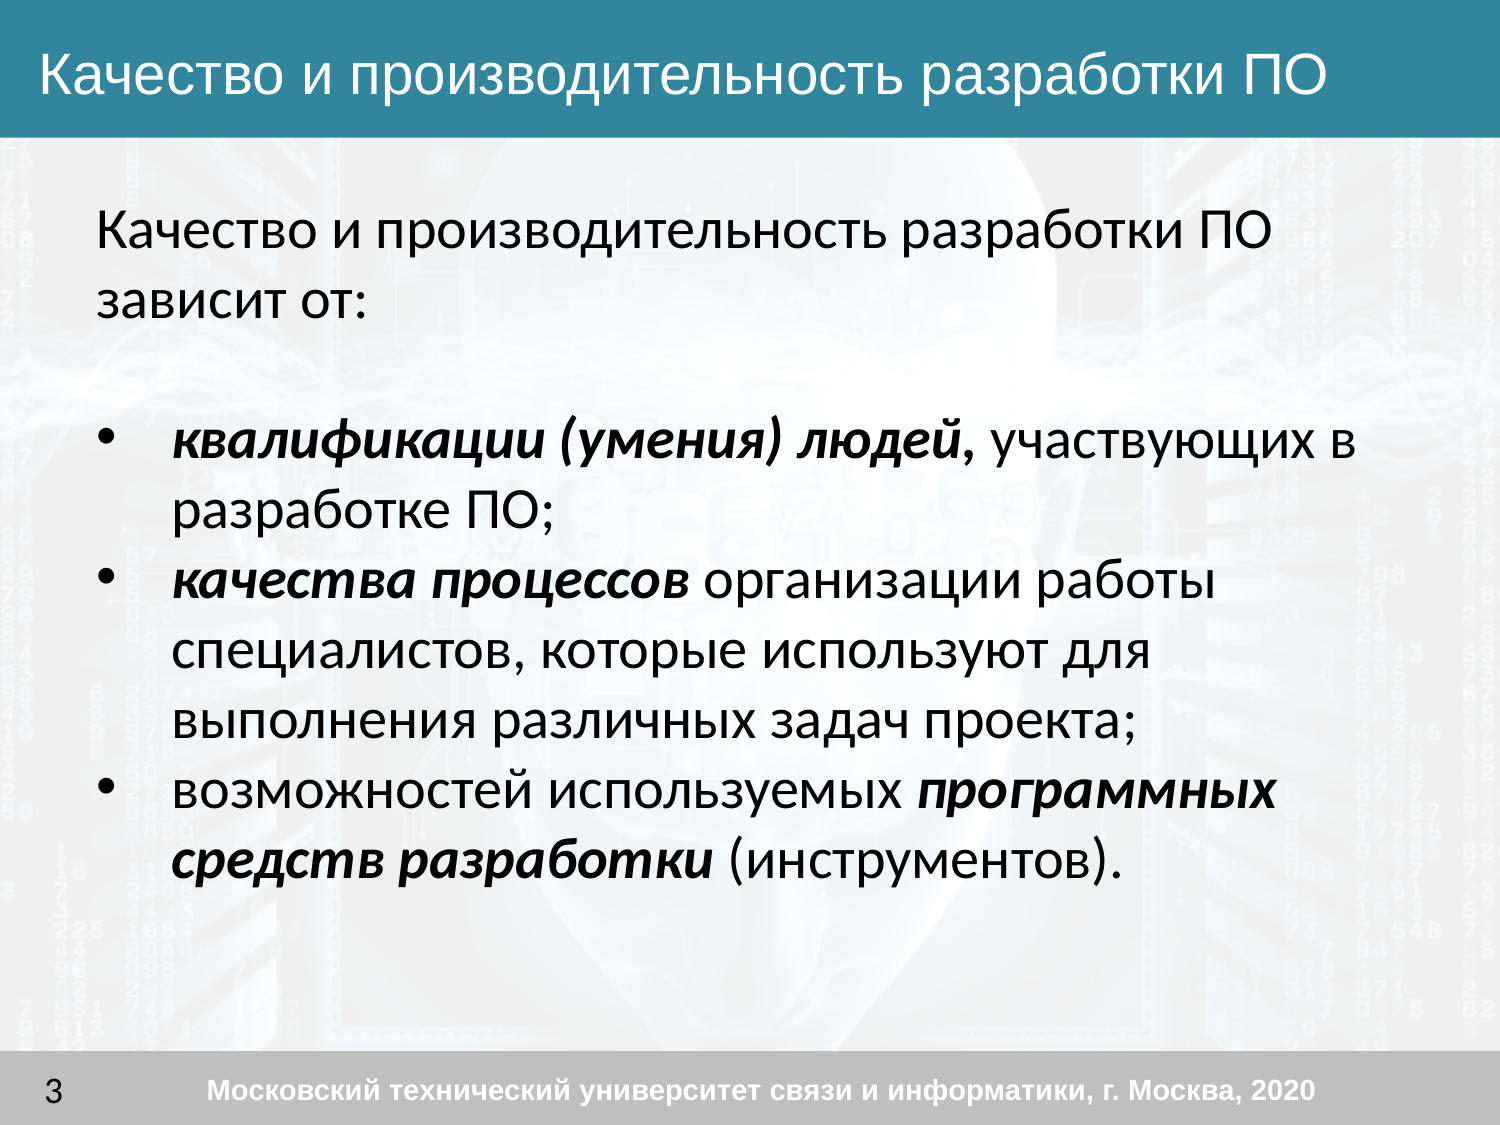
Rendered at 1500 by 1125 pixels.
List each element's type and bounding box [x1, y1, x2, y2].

text_box [0, 0, 1500, 1125]
